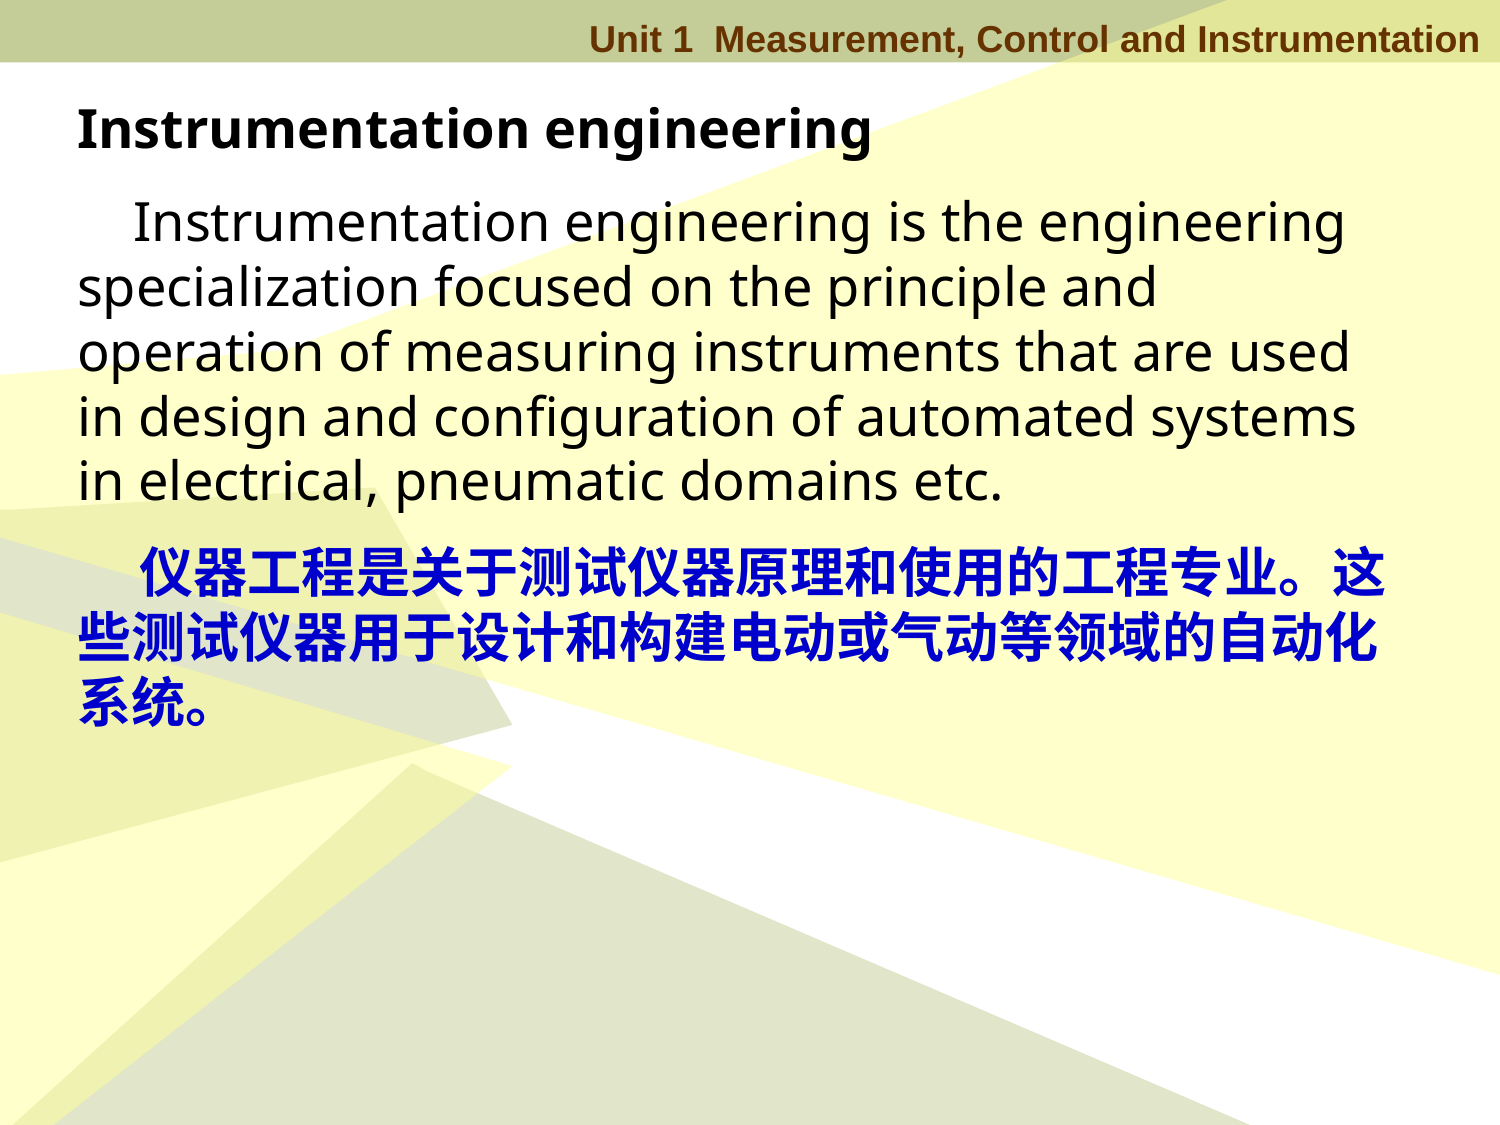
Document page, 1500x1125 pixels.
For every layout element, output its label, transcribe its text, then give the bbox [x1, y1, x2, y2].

text_box Instrumentation engineering Instrumentation engineering is the engineering specialization focused on the principle and operation of measuring instruments that are used in design and configuration of automated systems in electrical, pneumatic domains etc. 仪器工程是关于测试仪器原理和使用的工程专业。这些测试仪器用于设计和构建电动或气动等领域的自动化系统。 [62, 87, 1425, 742]
